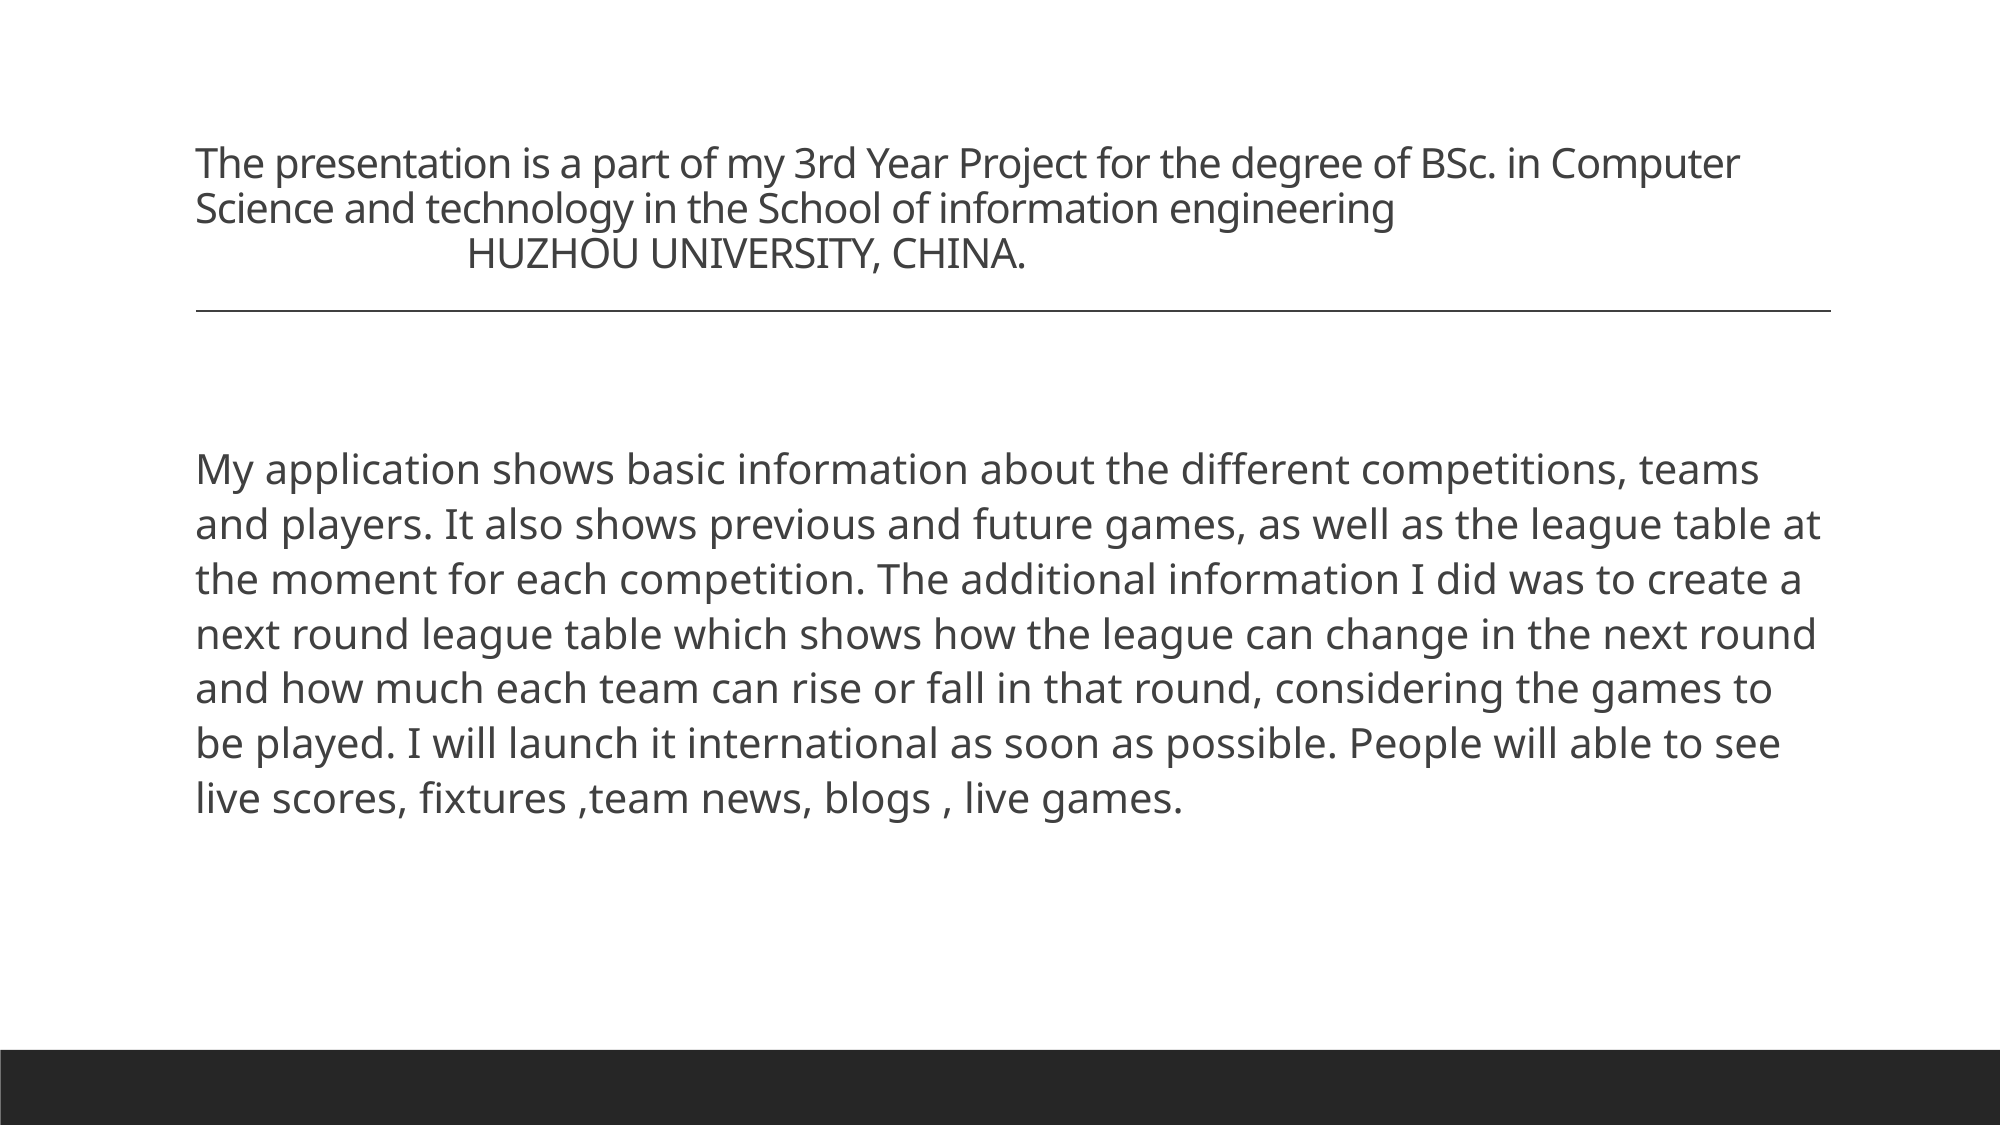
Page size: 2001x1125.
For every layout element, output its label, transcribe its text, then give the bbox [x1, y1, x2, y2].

list My application shows basic information about the different competitions, teams and players. It also shows previous and future games, as well as the league table at the moment for each competition. The additional information I did was to create a next round league table which shows how the league can change in the next round and how much each team can rise or fall in that round, considering the games to be played. I will launch it international as soon as possible. People will able to see live scores, fixtures ,team news, blogs , live games. [180, 345, 1830, 963]
title The presentation is a part of my 3rd Year Project for the degree of BSc. in Computer Science and technology in the School of information engineering HUZHOU UNIVERSITY, CHINA. [180, 47, 1830, 285]
